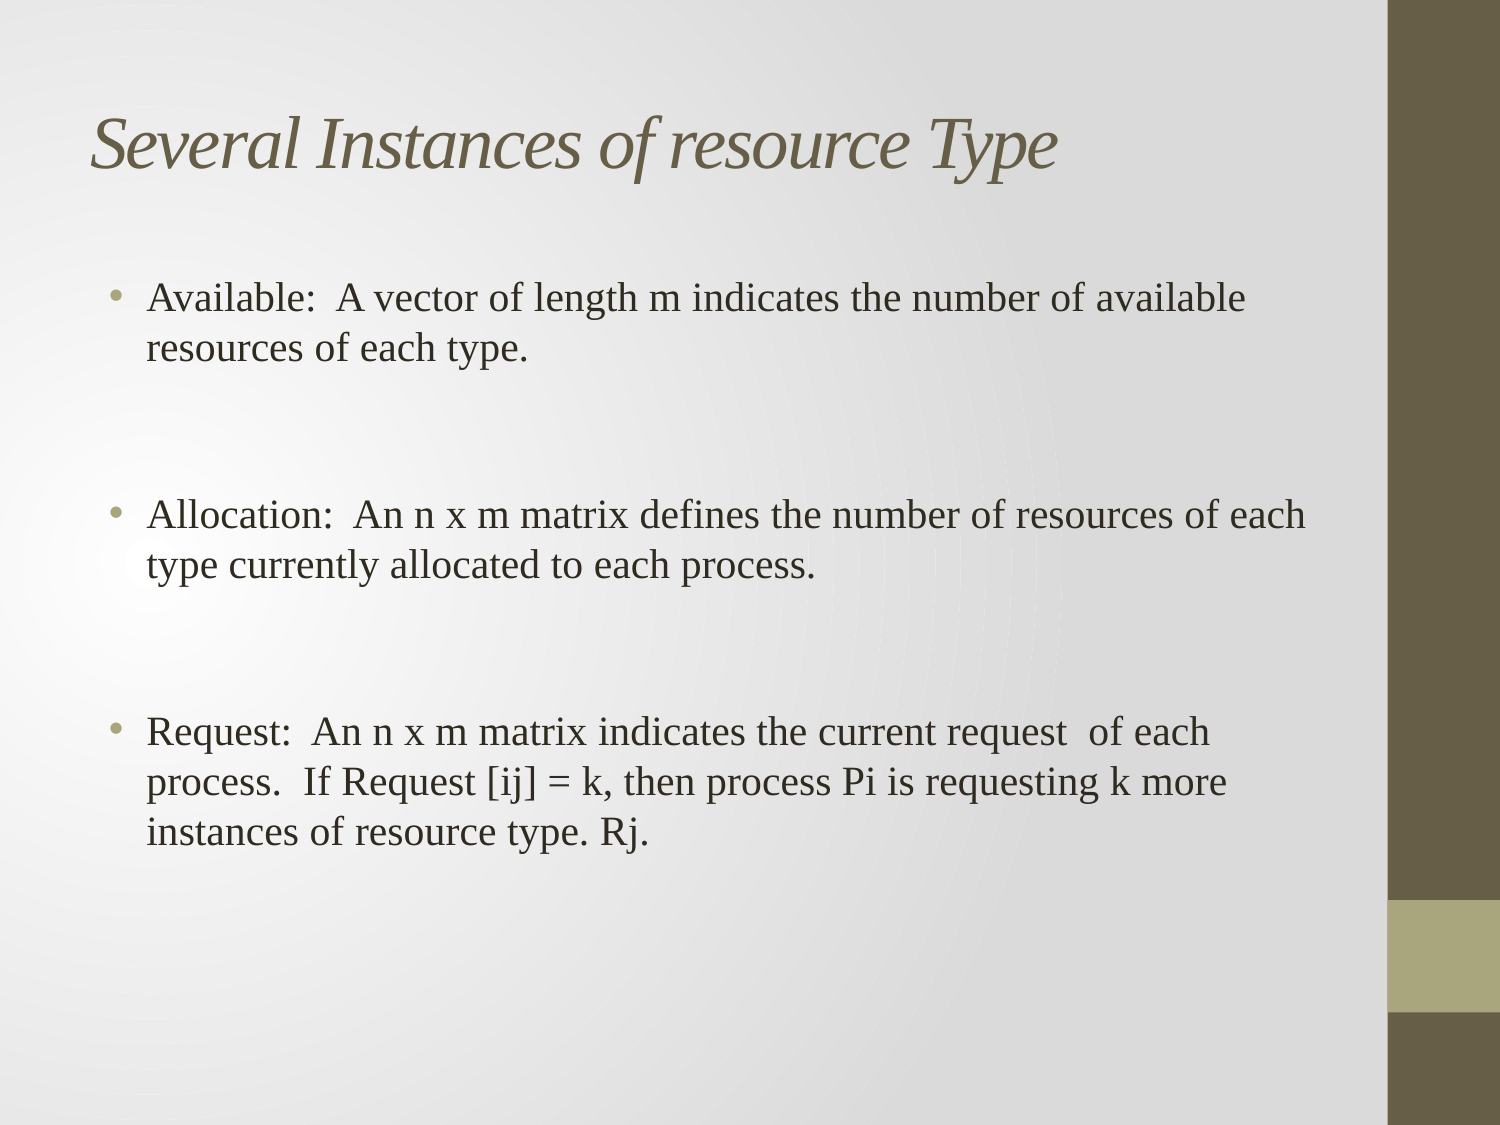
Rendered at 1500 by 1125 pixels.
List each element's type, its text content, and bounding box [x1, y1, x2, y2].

title Several Instances of resource Type [75, 45, 1325, 233]
list Available: A vector of length m indicates the number of available resources of each type. Allocation: An n x m matrix defines the number of resources of each type currently allocated to each process. Request: An n x m matrix indicates the current request of each process. If Request [ij] = k, then process Pi is requesting k more instances of resource type. Rj. [75, 262, 1325, 1050]
